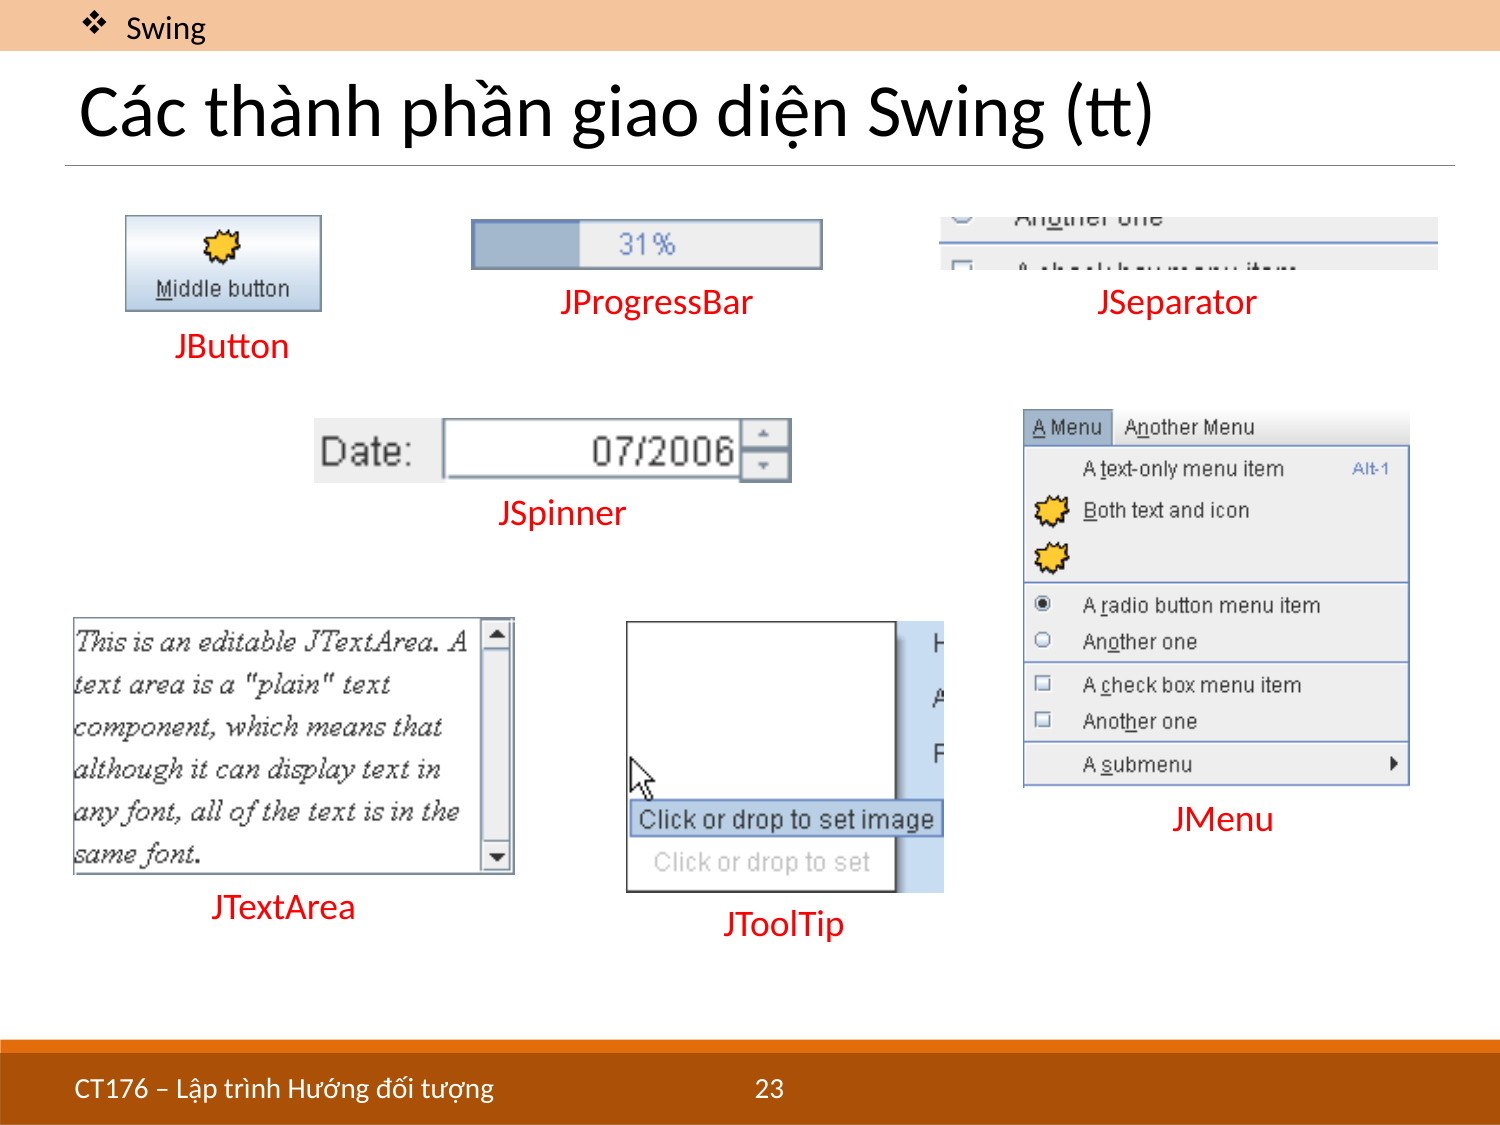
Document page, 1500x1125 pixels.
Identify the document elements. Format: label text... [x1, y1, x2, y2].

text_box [626, 621, 944, 953]
title Các thành phần giao diện Swing (tt) [64, 59, 1455, 165]
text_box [314, 418, 792, 541]
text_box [471, 219, 823, 331]
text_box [125, 215, 322, 375]
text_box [1023, 409, 1410, 848]
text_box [73, 617, 515, 936]
slide_number Swing [64, 3, 1455, 50]
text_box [939, 217, 1438, 331]
